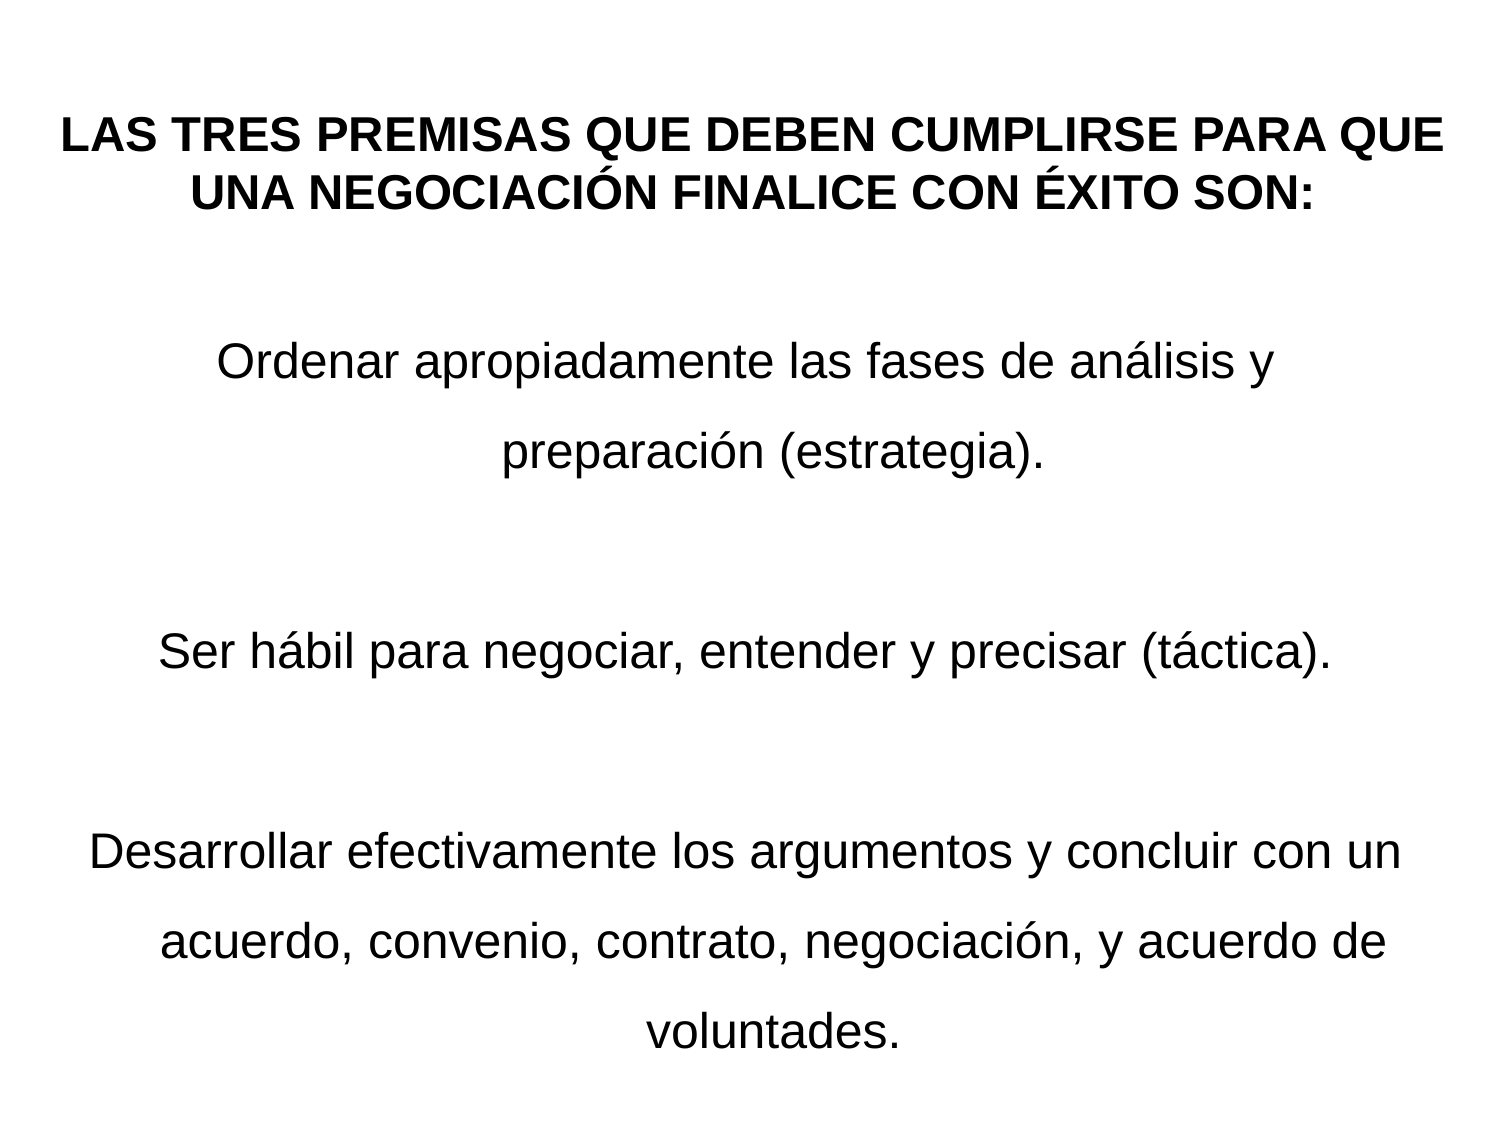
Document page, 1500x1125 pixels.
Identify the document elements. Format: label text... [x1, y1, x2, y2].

list Ordenar apropiadamente las fases de análisis y preparación (estrategia). Ser hábil para negociar, entender y precisar (táctica). Desarrollar efectivamente los argumentos y concluir con un acuerdo, convenio, contrato, negociación, y acuerdo de voluntades. [64, 290, 1427, 1081]
title LAS TRES PREMISAS QUE DEBEN CUMPLIRSE PARA QUE UNA NEGOCIACIÓN FINALICE CON ÉXITO SON: [41, 78, 1467, 244]
